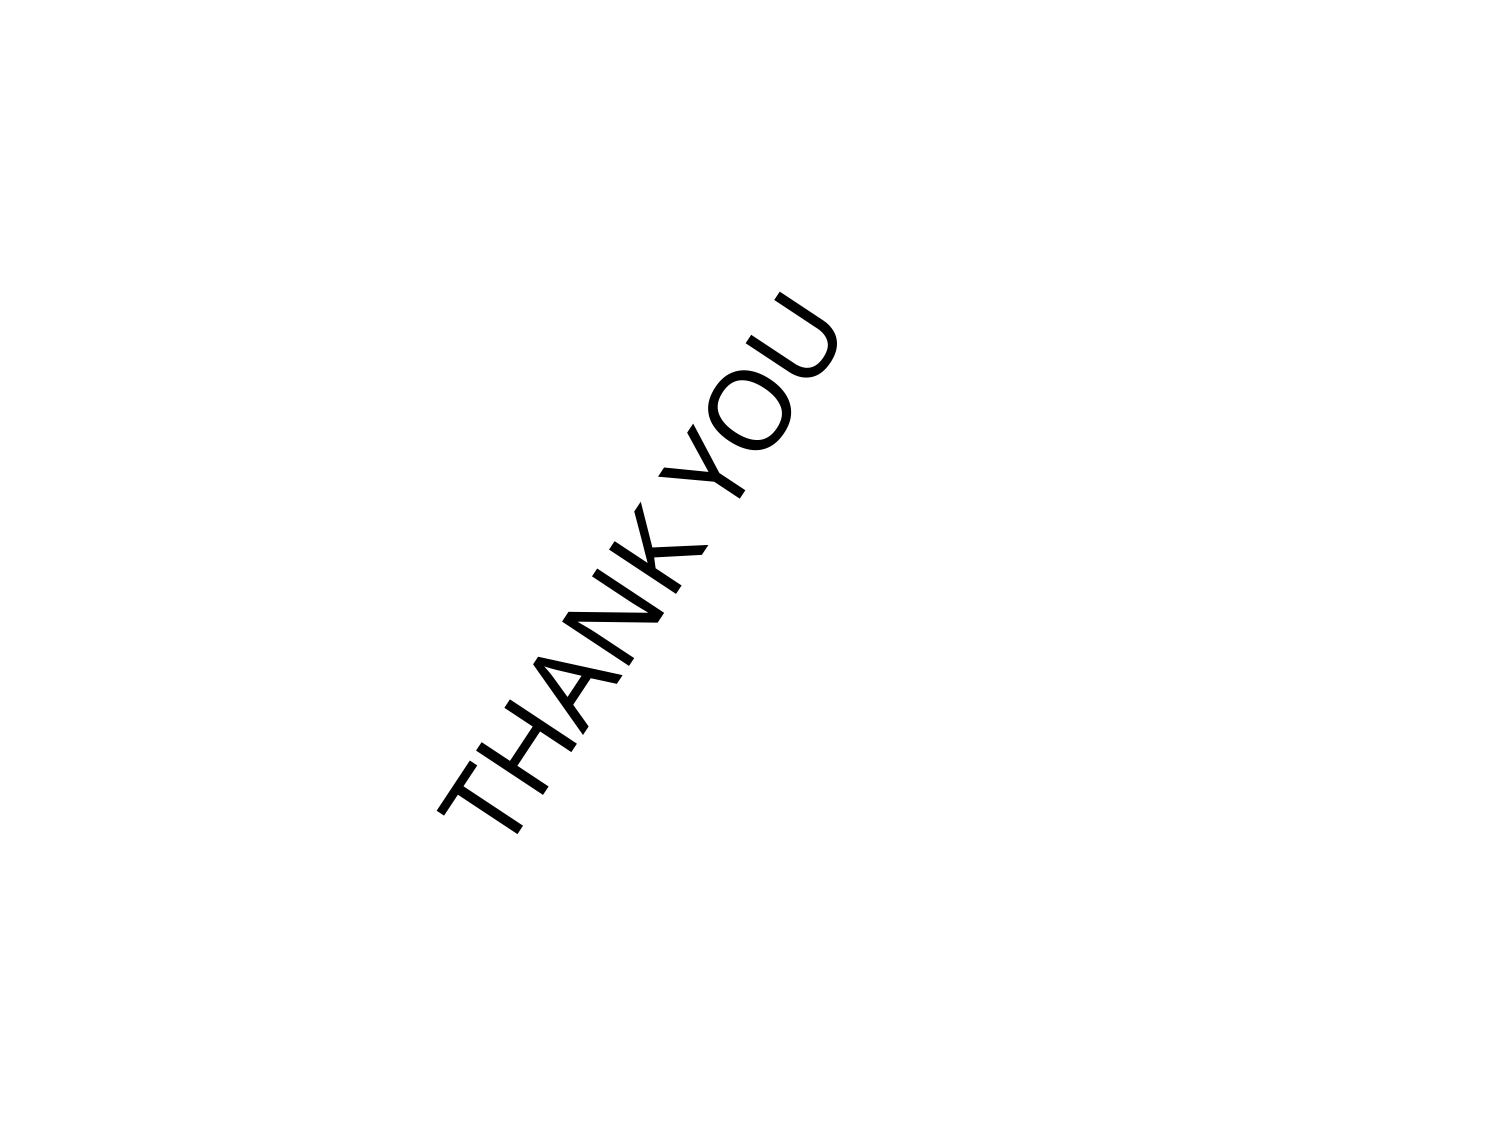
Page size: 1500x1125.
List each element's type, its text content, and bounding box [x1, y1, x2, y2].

title THANK YOU [0, 0, 1306, 1125]
